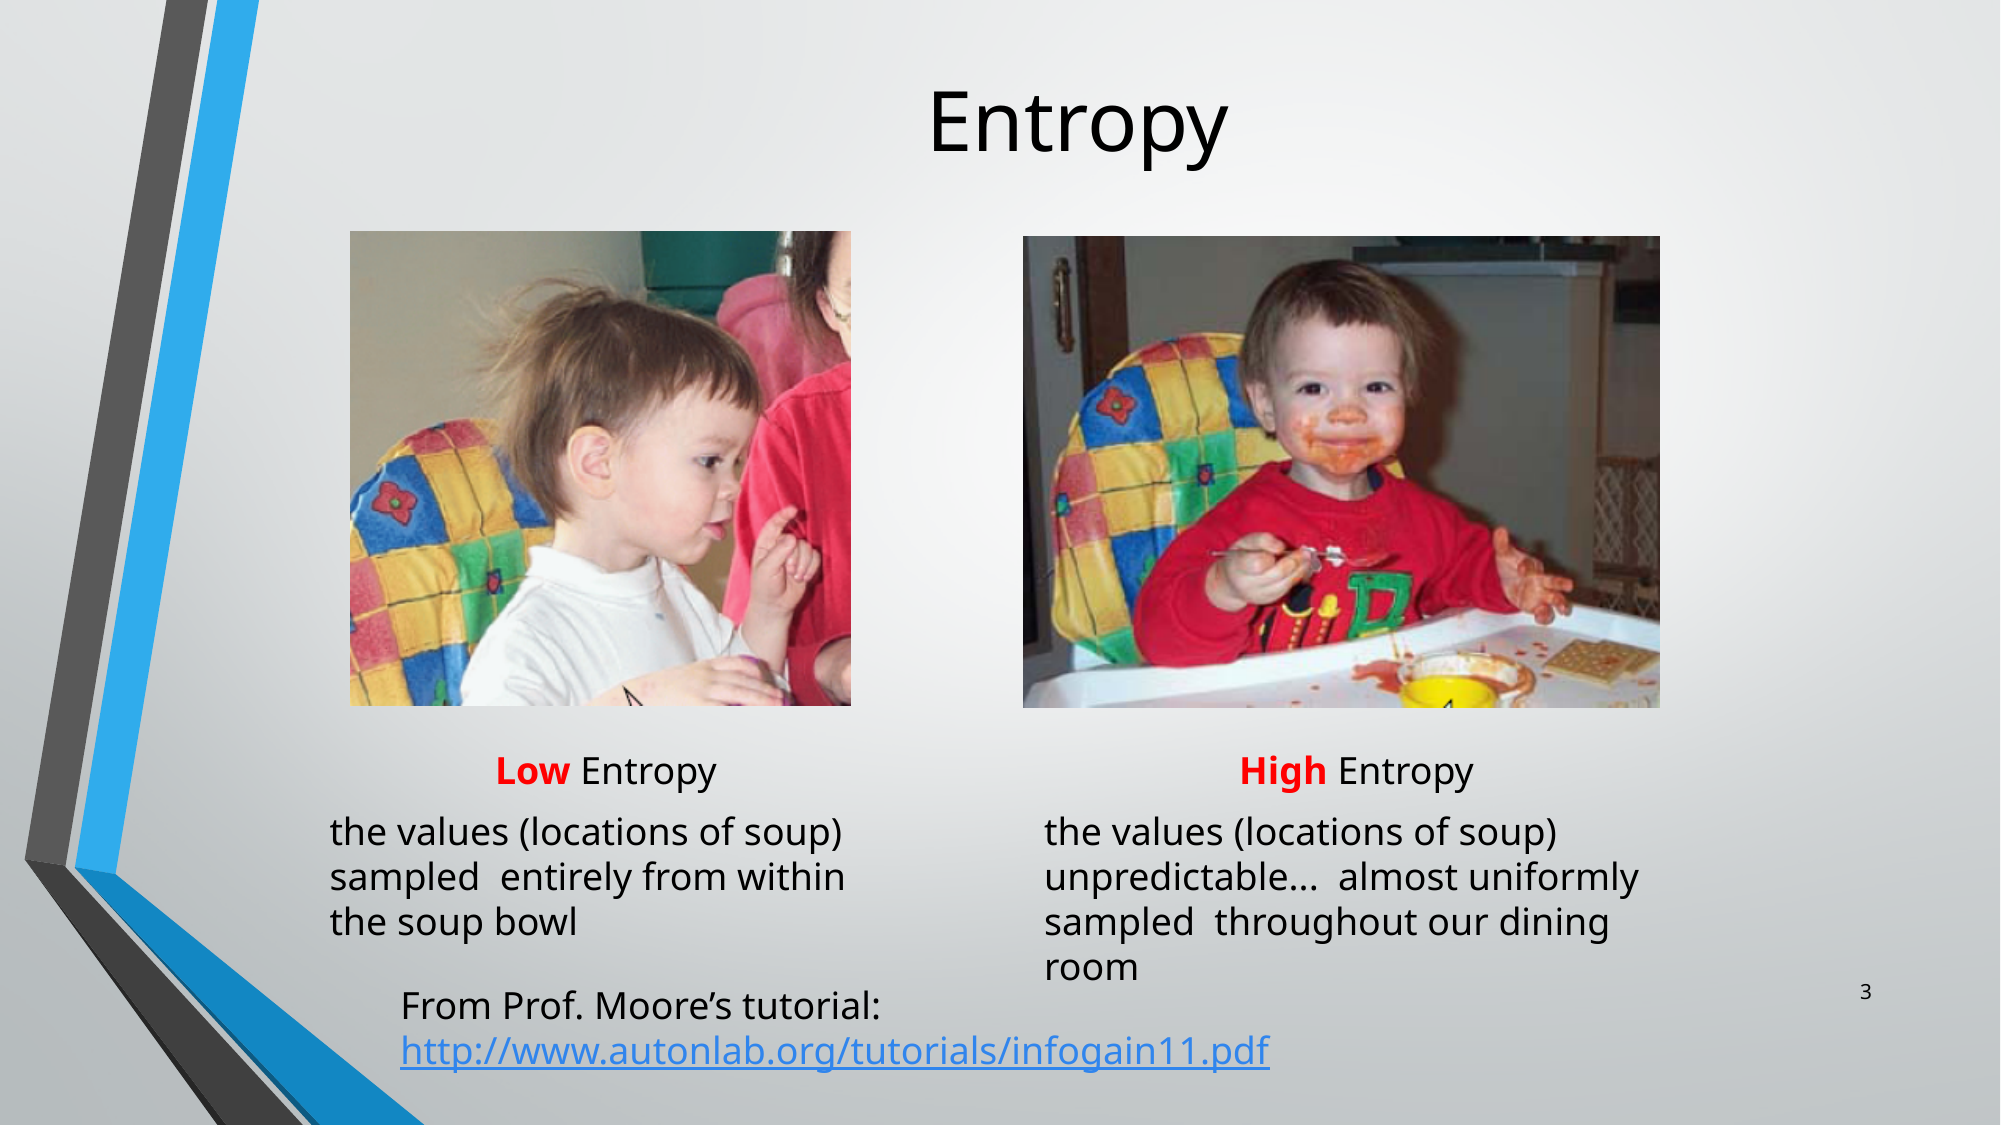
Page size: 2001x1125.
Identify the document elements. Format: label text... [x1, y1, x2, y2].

title Entropy [256, 0, 1900, 237]
text_box High Entropy [1224, 739, 1497, 800]
picture [1023, 236, 1660, 708]
text_box Low Entropy [480, 739, 740, 800]
text_box From Prof. Moore’s tutorial: http://www.autonlab.org/tutorials/infogain11.pdf [385, 974, 1656, 1086]
slide_number 3 [1796, 962, 1887, 1023]
text_box the values (locations of soup) unpredictable... almost uniformly sampled throughout our dining room [1029, 800, 1666, 995]
text_box the values (locations of soup) sampled entirely from within the soup bowl [314, 800, 930, 950]
picture [350, 231, 851, 706]
